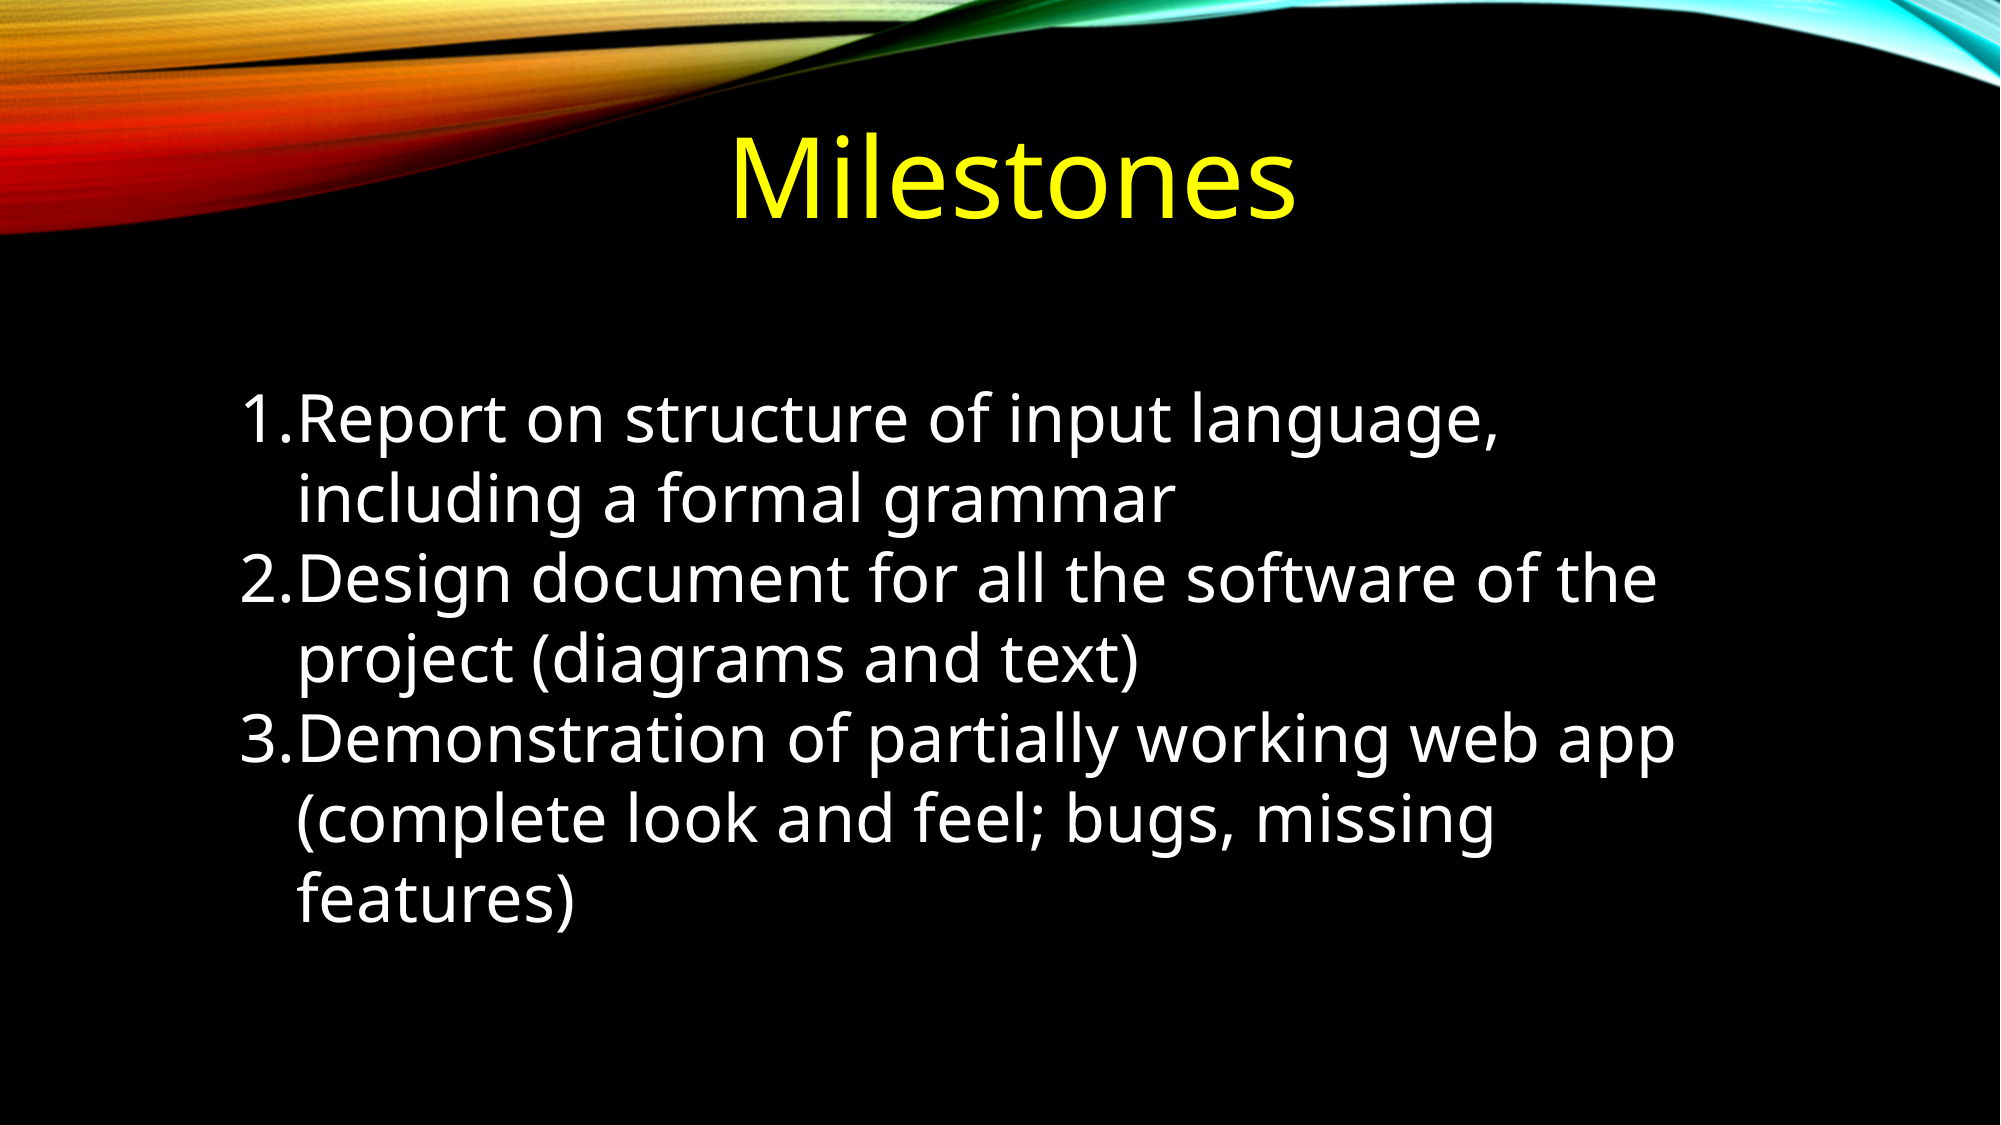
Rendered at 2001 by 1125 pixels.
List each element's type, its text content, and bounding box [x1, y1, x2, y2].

text_box Milestones Report on structure of input language, including a formal grammar Design document for all the software of the project (diagrams and text) Demonstration of partially working web app (complete look and feel; bugs, missing features) [225, 98, 1802, 944]
picture [0, 0, 2000, 237]
